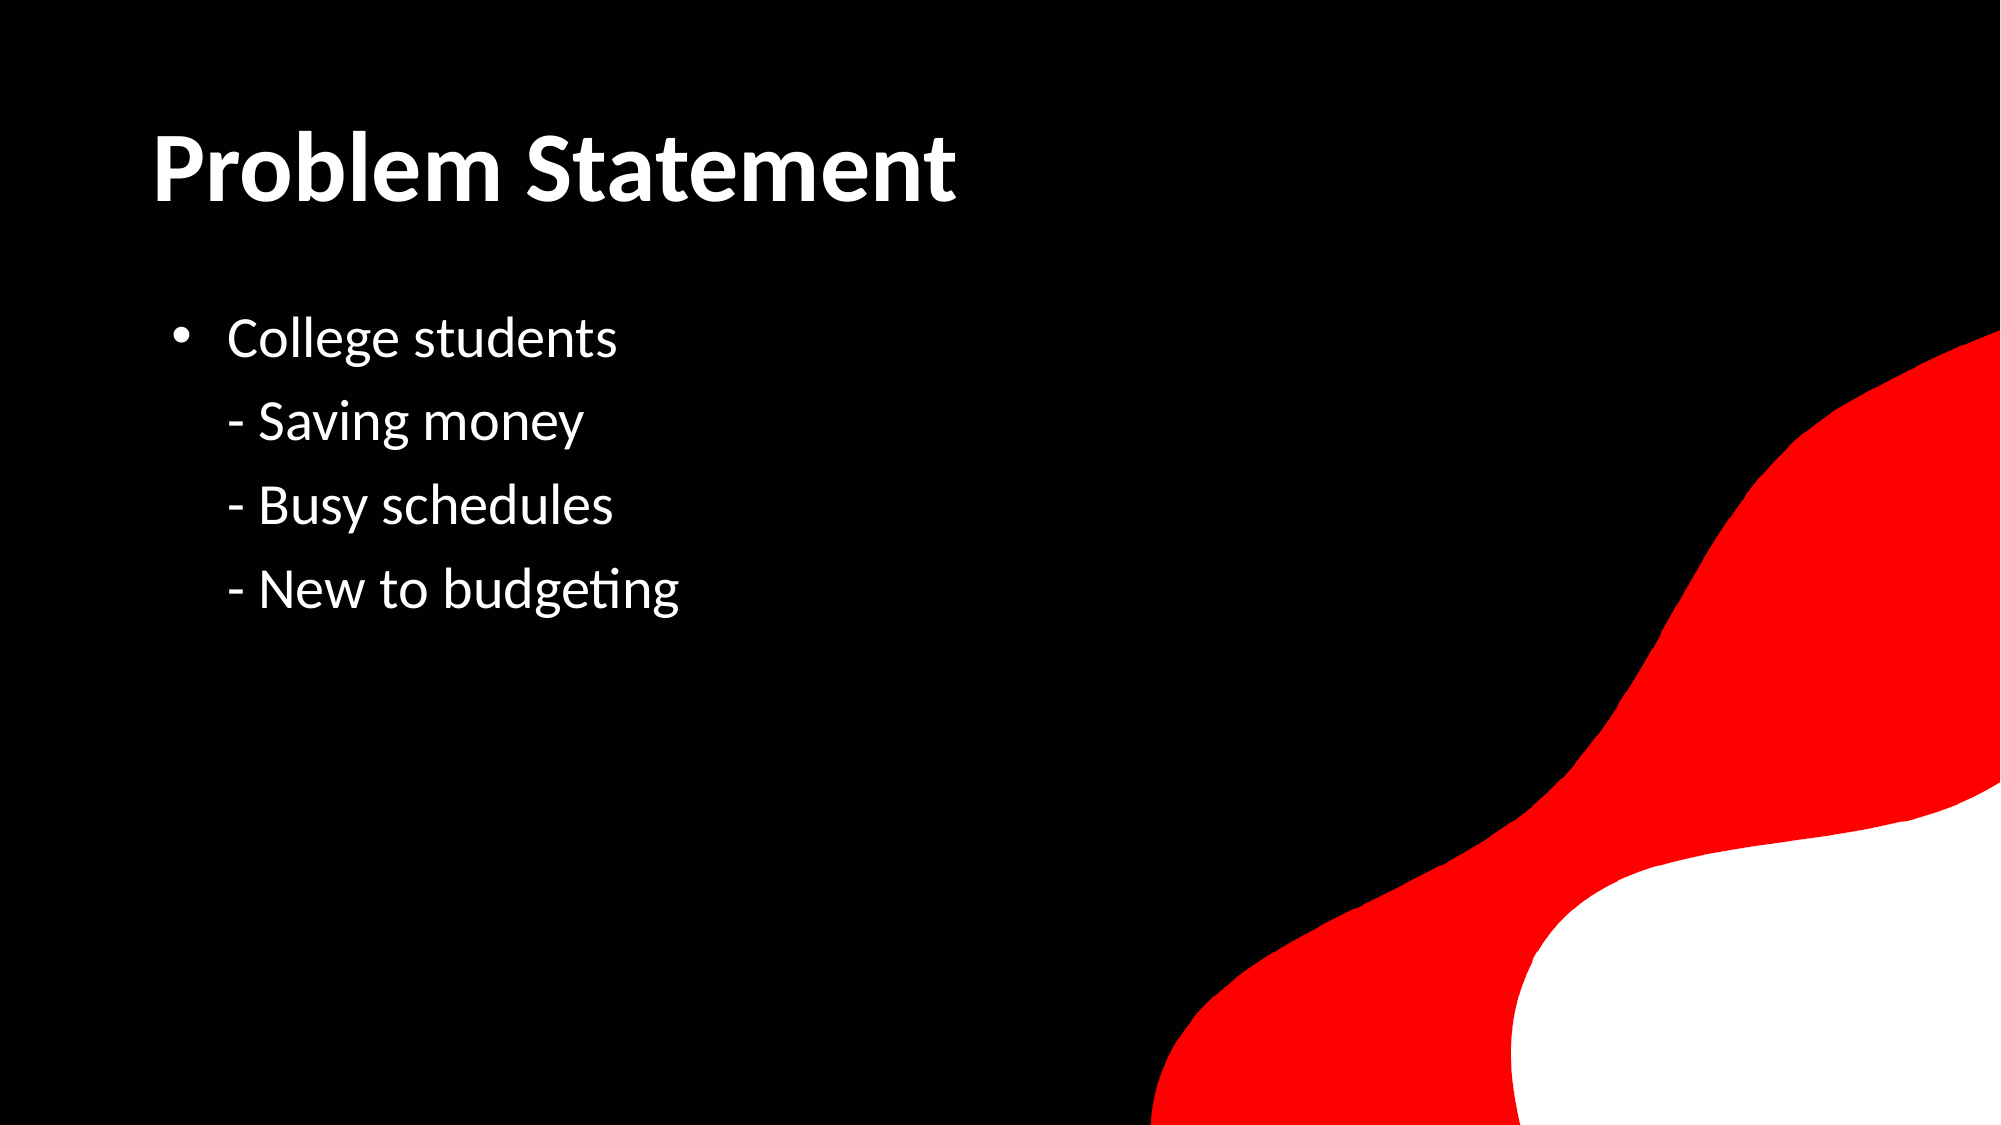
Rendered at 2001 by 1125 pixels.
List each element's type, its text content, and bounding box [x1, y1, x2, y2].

picture [0, 0, 2001, 1125]
list College students - Saving money - Busy schedules - New to budgeting [137, 299, 1863, 1014]
title Problem Statement [137, 59, 1863, 278]
